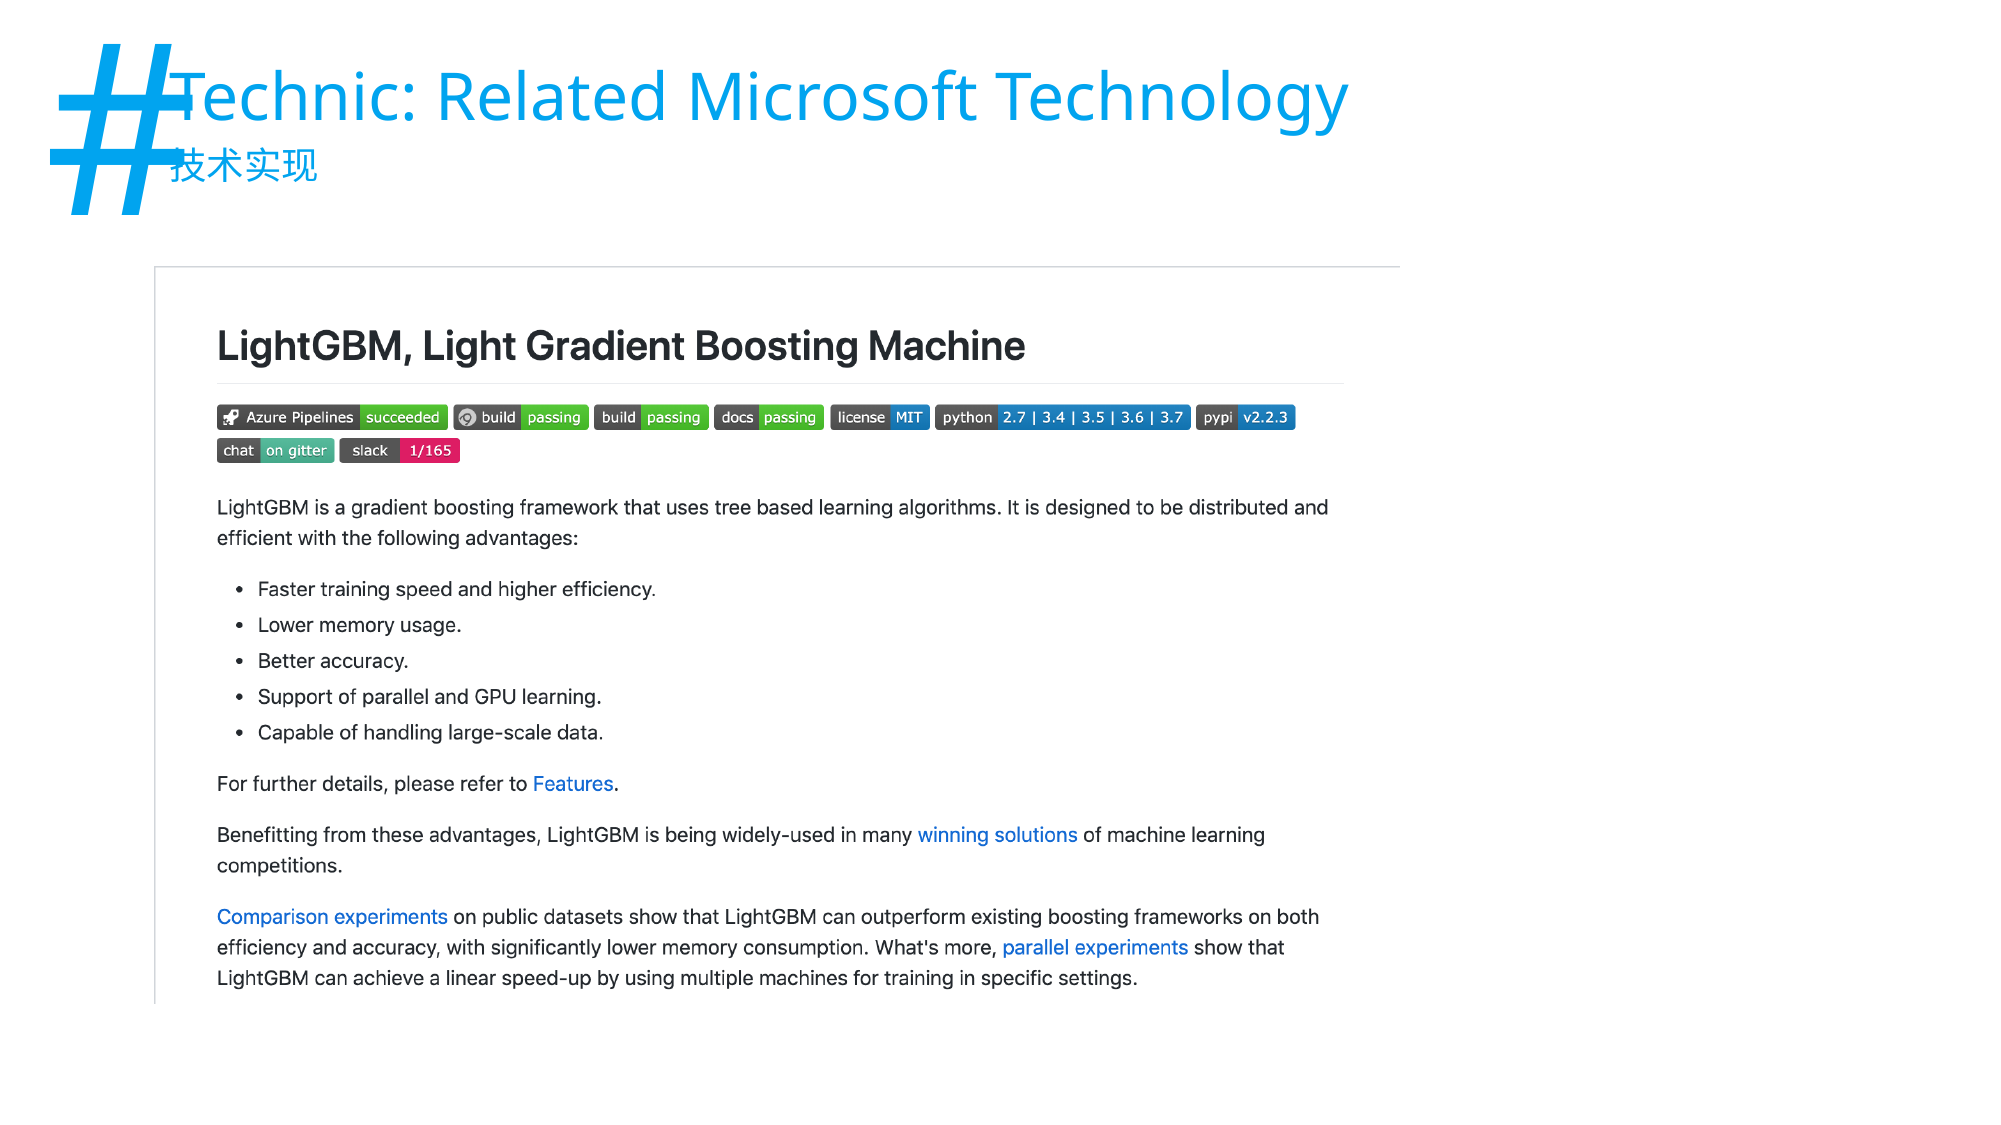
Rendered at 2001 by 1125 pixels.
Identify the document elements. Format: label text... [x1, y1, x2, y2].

text_box 技术实现 [154, 134, 387, 195]
text_box # [29, 32, 155, 243]
text_box Technic: Related Microsoft Technology [155, 32, 1382, 165]
picture [154, 266, 1400, 1004]
